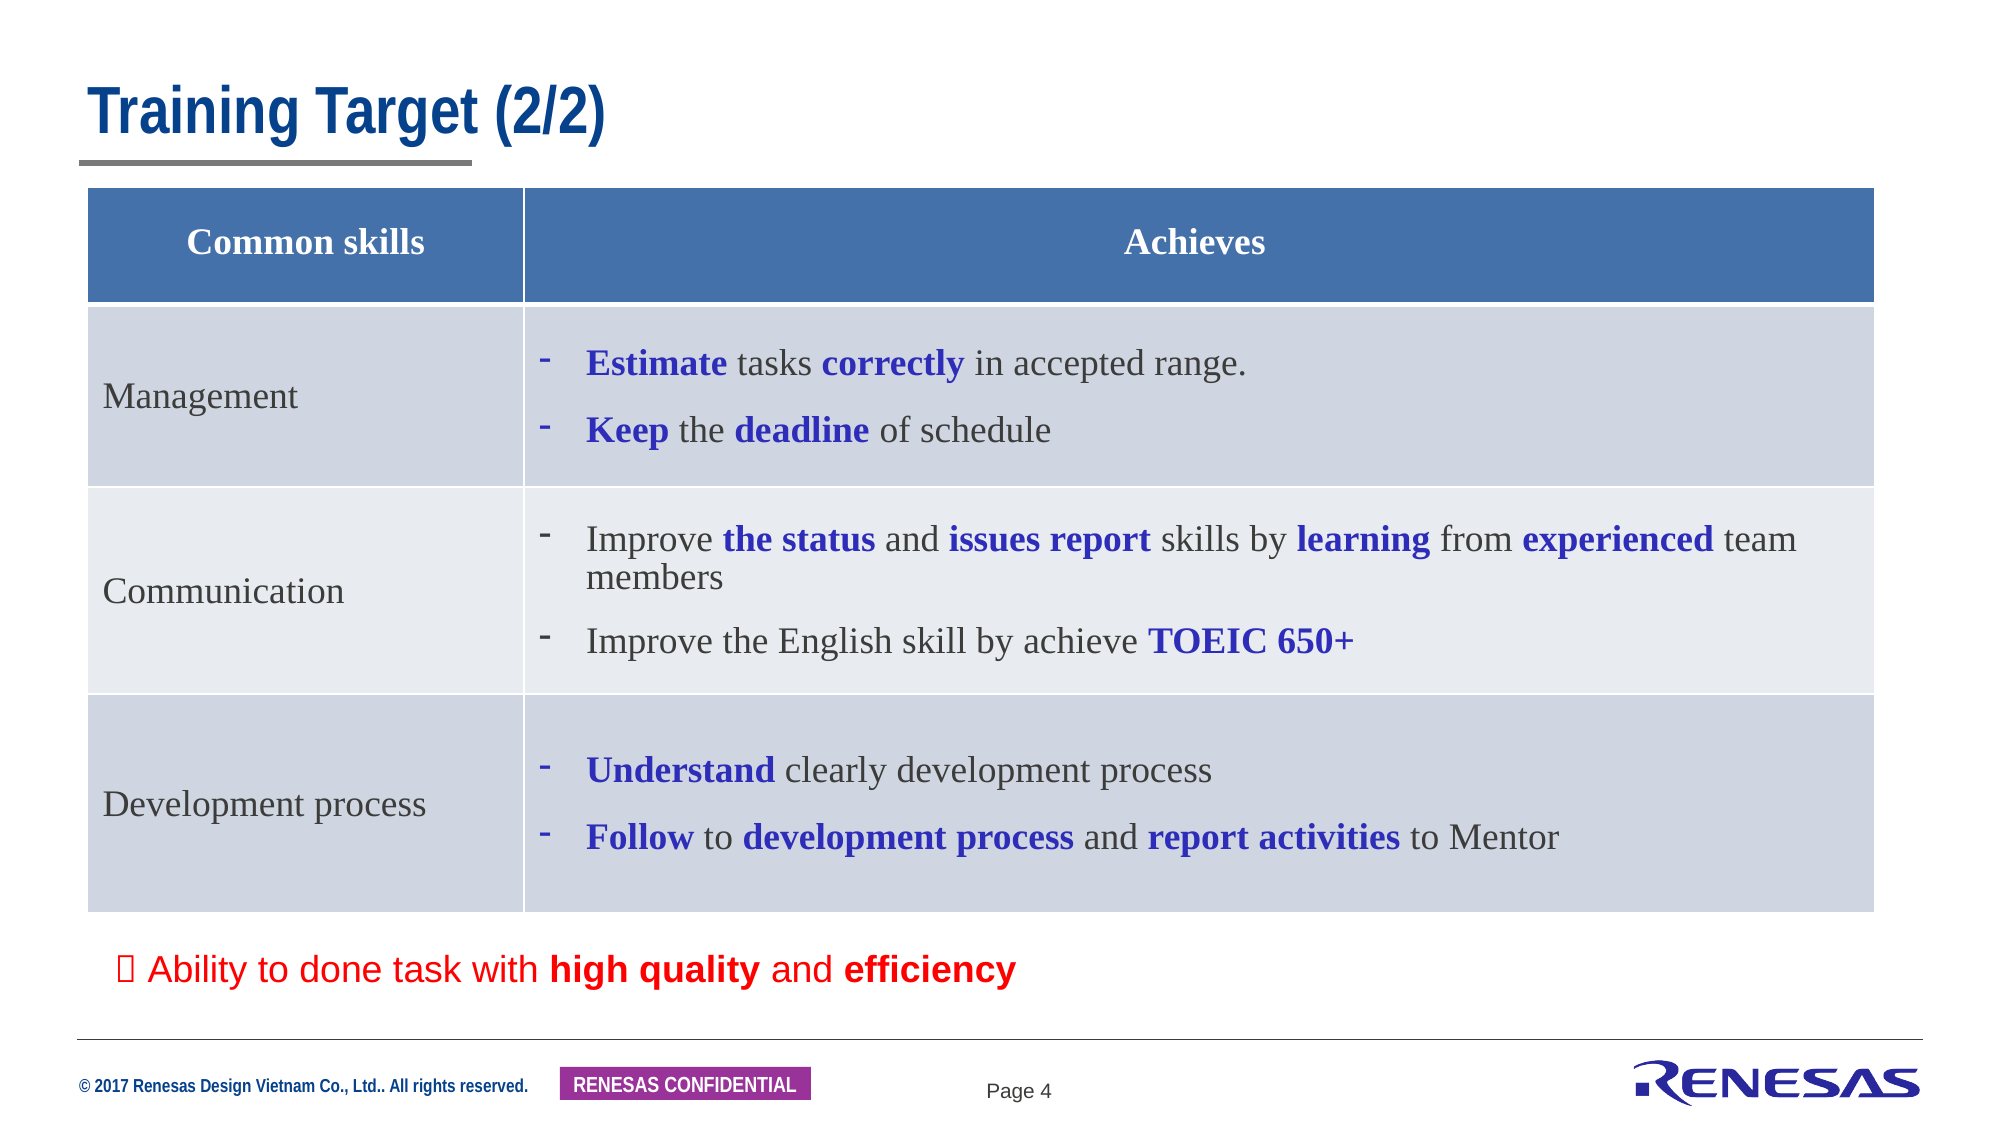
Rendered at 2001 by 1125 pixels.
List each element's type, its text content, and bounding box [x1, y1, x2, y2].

picture [1631, 1058, 1923, 1108]
table_cell Communication [88, 488, 523, 693]
table_cell Improve the status and issues report skills by learning from experienced team members Improve the English skill by achieve TOEIC 650+ [525, 488, 1874, 693]
table_cell Estimate tasks correctly in accepted range. Keep the deadline of schedule [525, 307, 1874, 486]
text_box  Ability to done task with high quality and efficiency [99, 937, 1032, 998]
title Training Target (2/2) [87, 75, 1932, 148]
table_cell Understand clearly development process Follow to development process and report activities to Mentor [525, 695, 1874, 912]
table_cell Management [88, 307, 523, 486]
slide_number Page 4 [933, 1070, 1067, 1109]
table_header Achieves [525, 188, 1874, 302]
table_header Common skills [88, 188, 523, 302]
table_cell Development process [88, 695, 523, 912]
